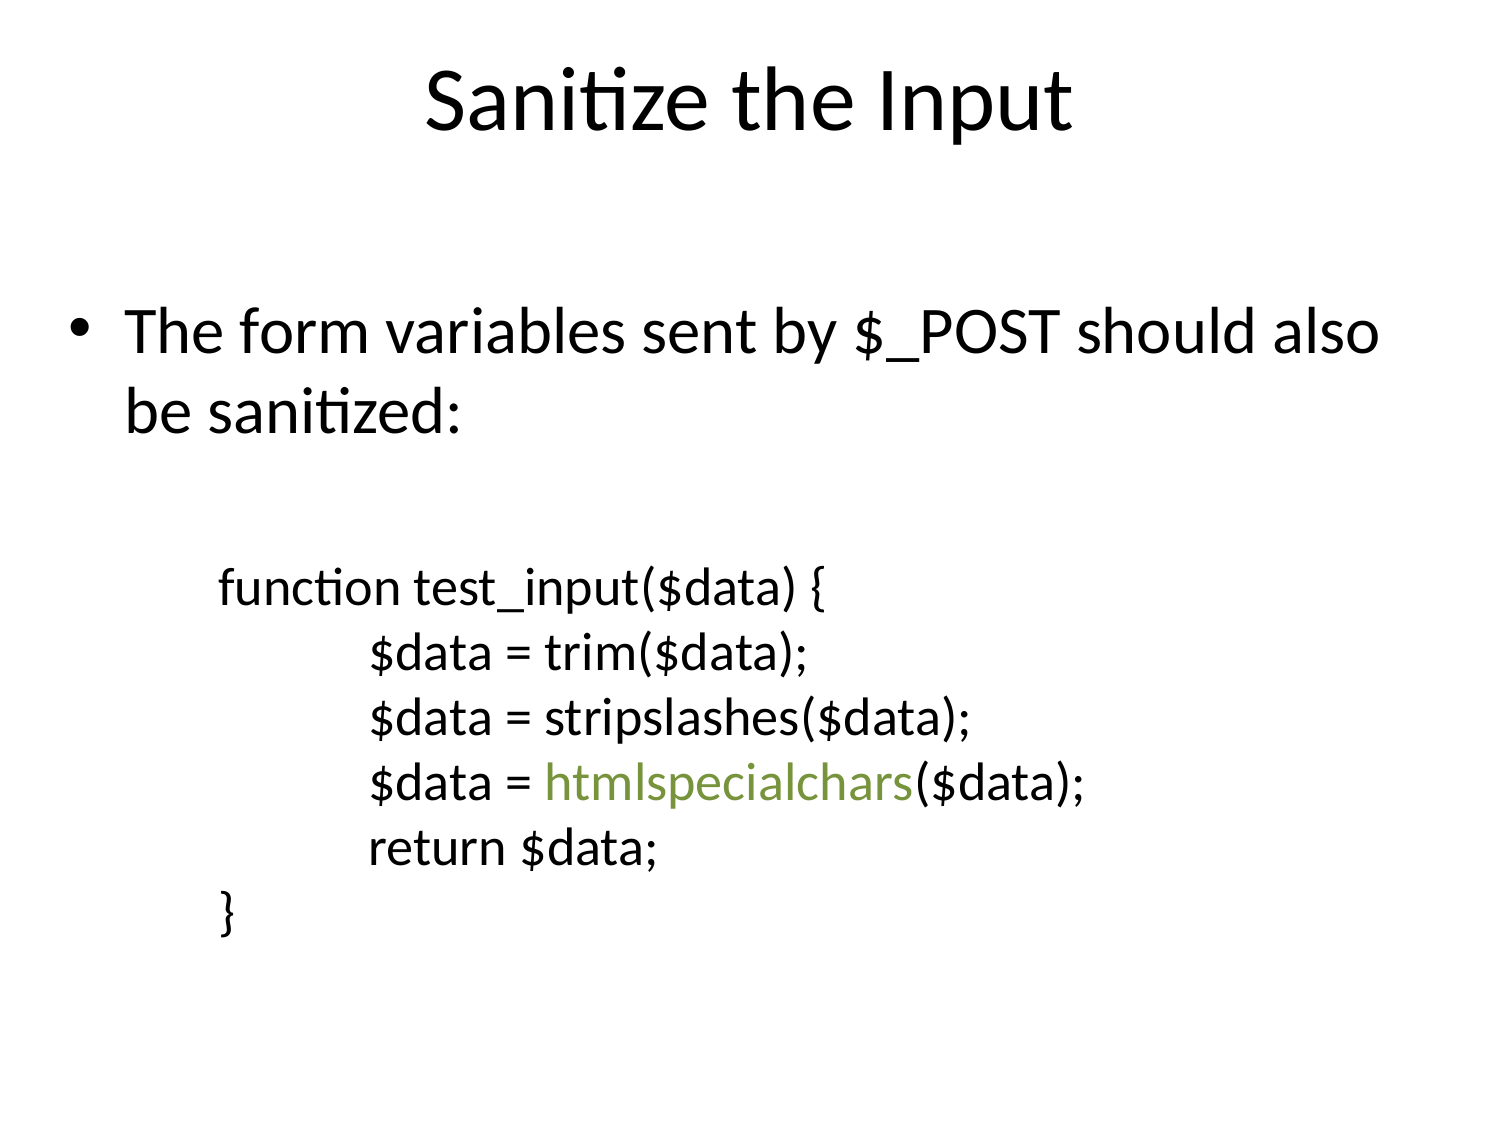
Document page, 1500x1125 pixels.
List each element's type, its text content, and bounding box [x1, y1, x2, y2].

title Sanitize the Input [75, 0, 1425, 188]
list The form variables sent by $_POST should also be sanitized: function test_input($data) { $data = trim($data); $data = stripslashes($data); $data = htmlspecialchars($data); return $data; } [53, 278, 1447, 1067]
